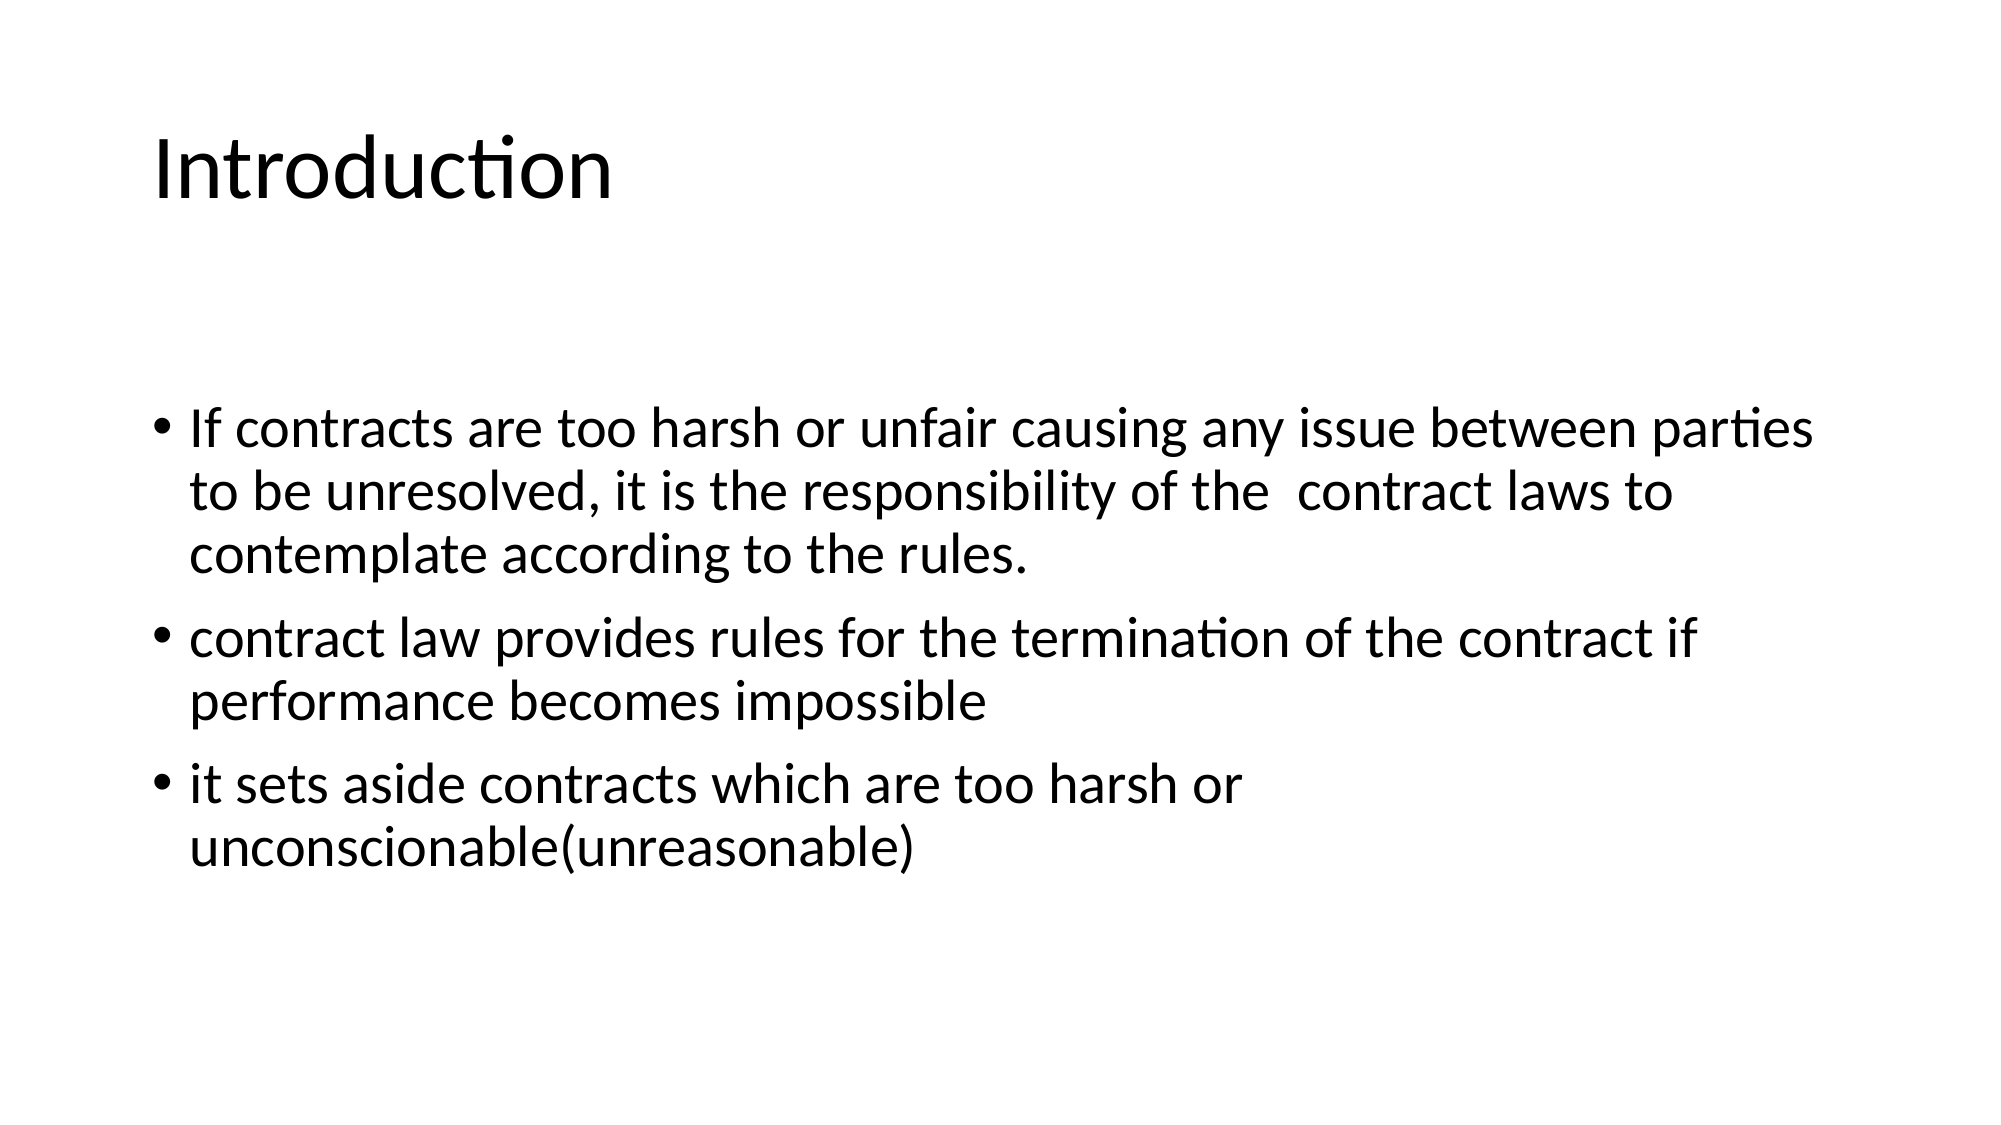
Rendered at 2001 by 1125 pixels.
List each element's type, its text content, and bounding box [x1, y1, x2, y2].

list If contracts are too harsh or unfair causing any issue between parties to be unresolved, it is the responsibility of the contract laws to contemplate according to the rules. contract law provides rules for the termination of the contract if performance becomes impossible it sets aside contracts which are too harsh or unconscionable(unreasonable) [137, 299, 1863, 1014]
title Introduction [137, 59, 1863, 278]
